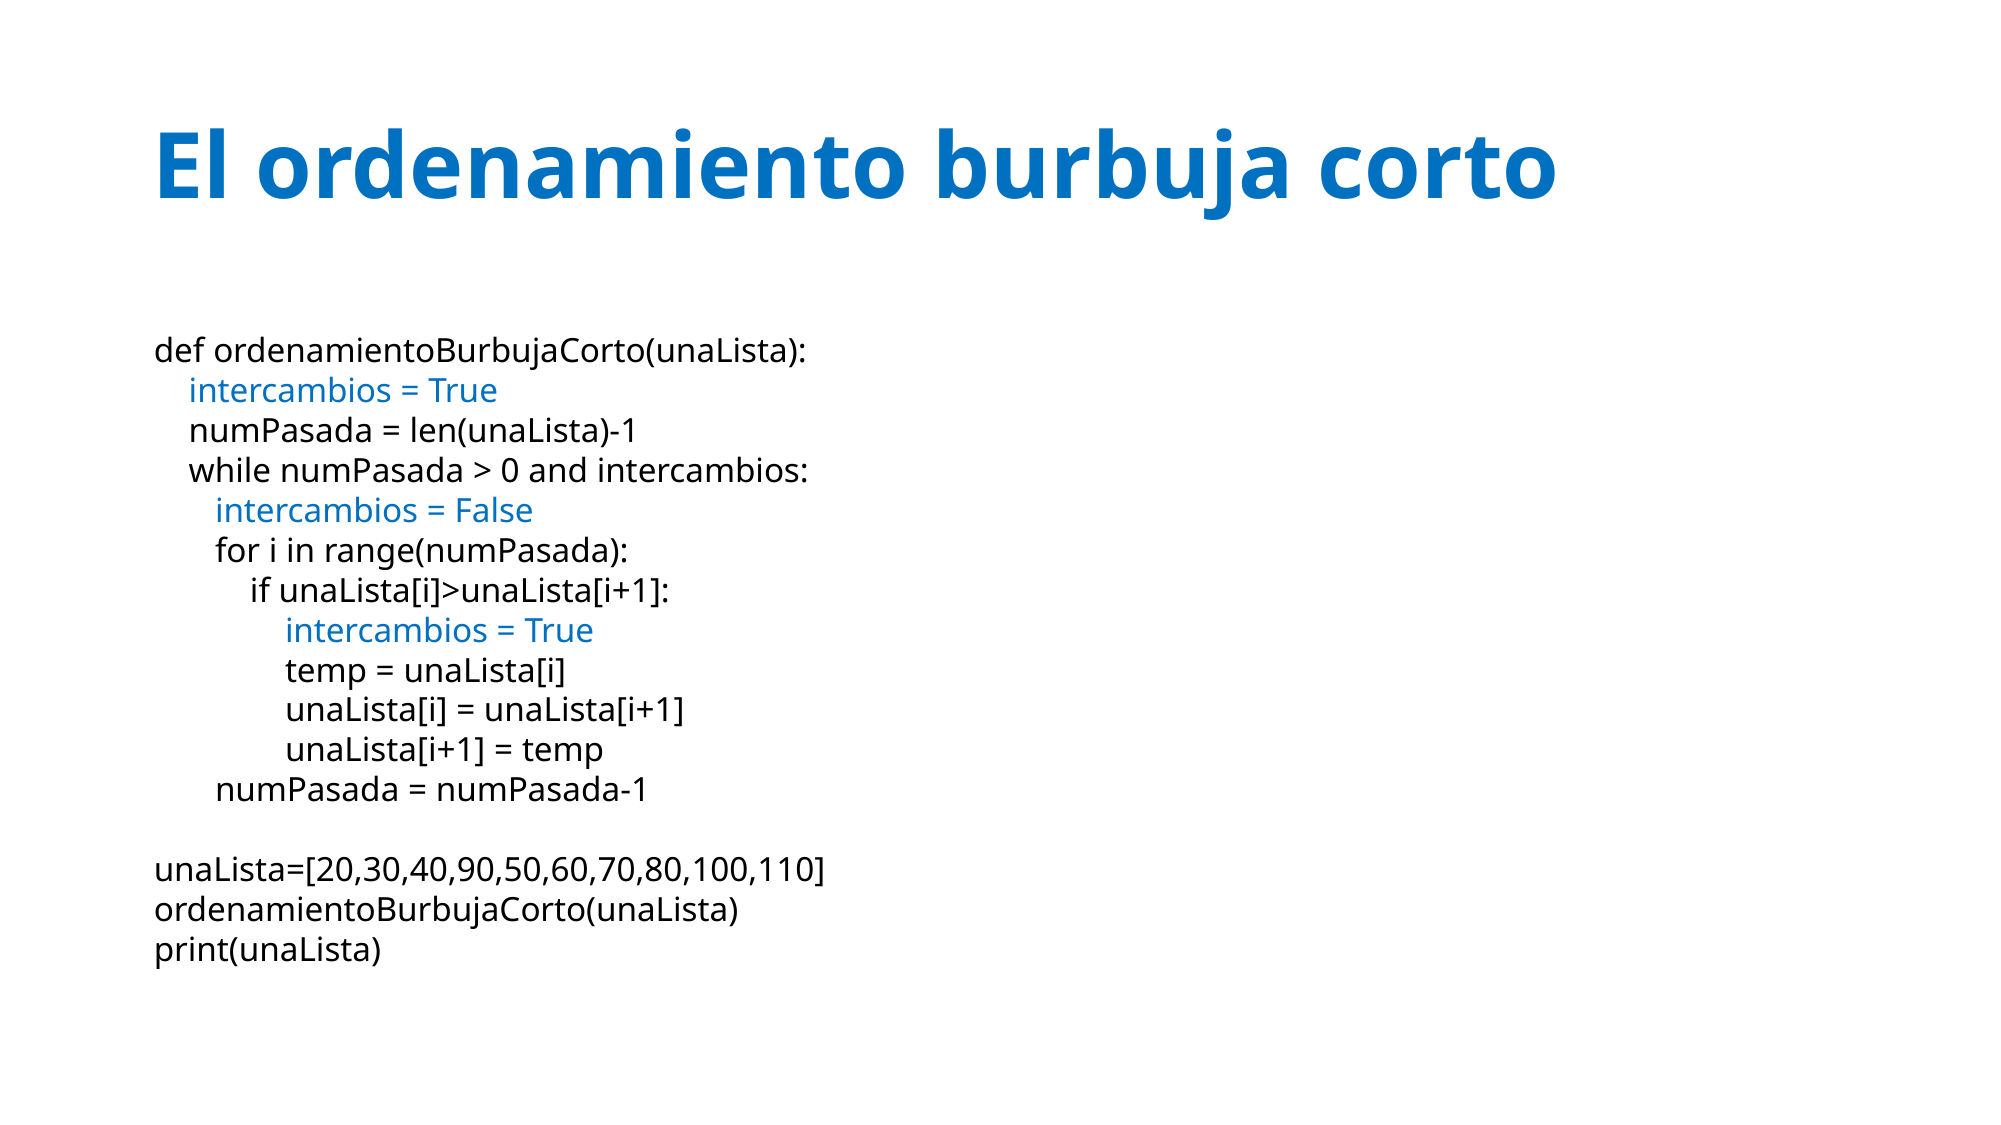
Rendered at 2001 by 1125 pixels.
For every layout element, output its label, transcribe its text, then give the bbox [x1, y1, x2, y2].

text_box def ordenamientoBurbujaCorto(unaLista): intercambios = True numPasada = len(unaLista)-1 while numPasada > 0 and intercambios: intercambios = False for i in range(numPasada): if unaLista[i]>unaLista[i+1]: intercambios = True temp = unaLista[i] unaLista[i] = unaLista[i+1] unaLista[i+1] = temp numPasada = numPasada-1 unaLista=[20,30,40,90,50,60,70,80,100,110] ordenamientoBurbujaCorto(unaLista) print(unaLista) [139, 321, 1313, 976]
title El ordenamiento burbuja corto [137, 59, 1863, 278]
